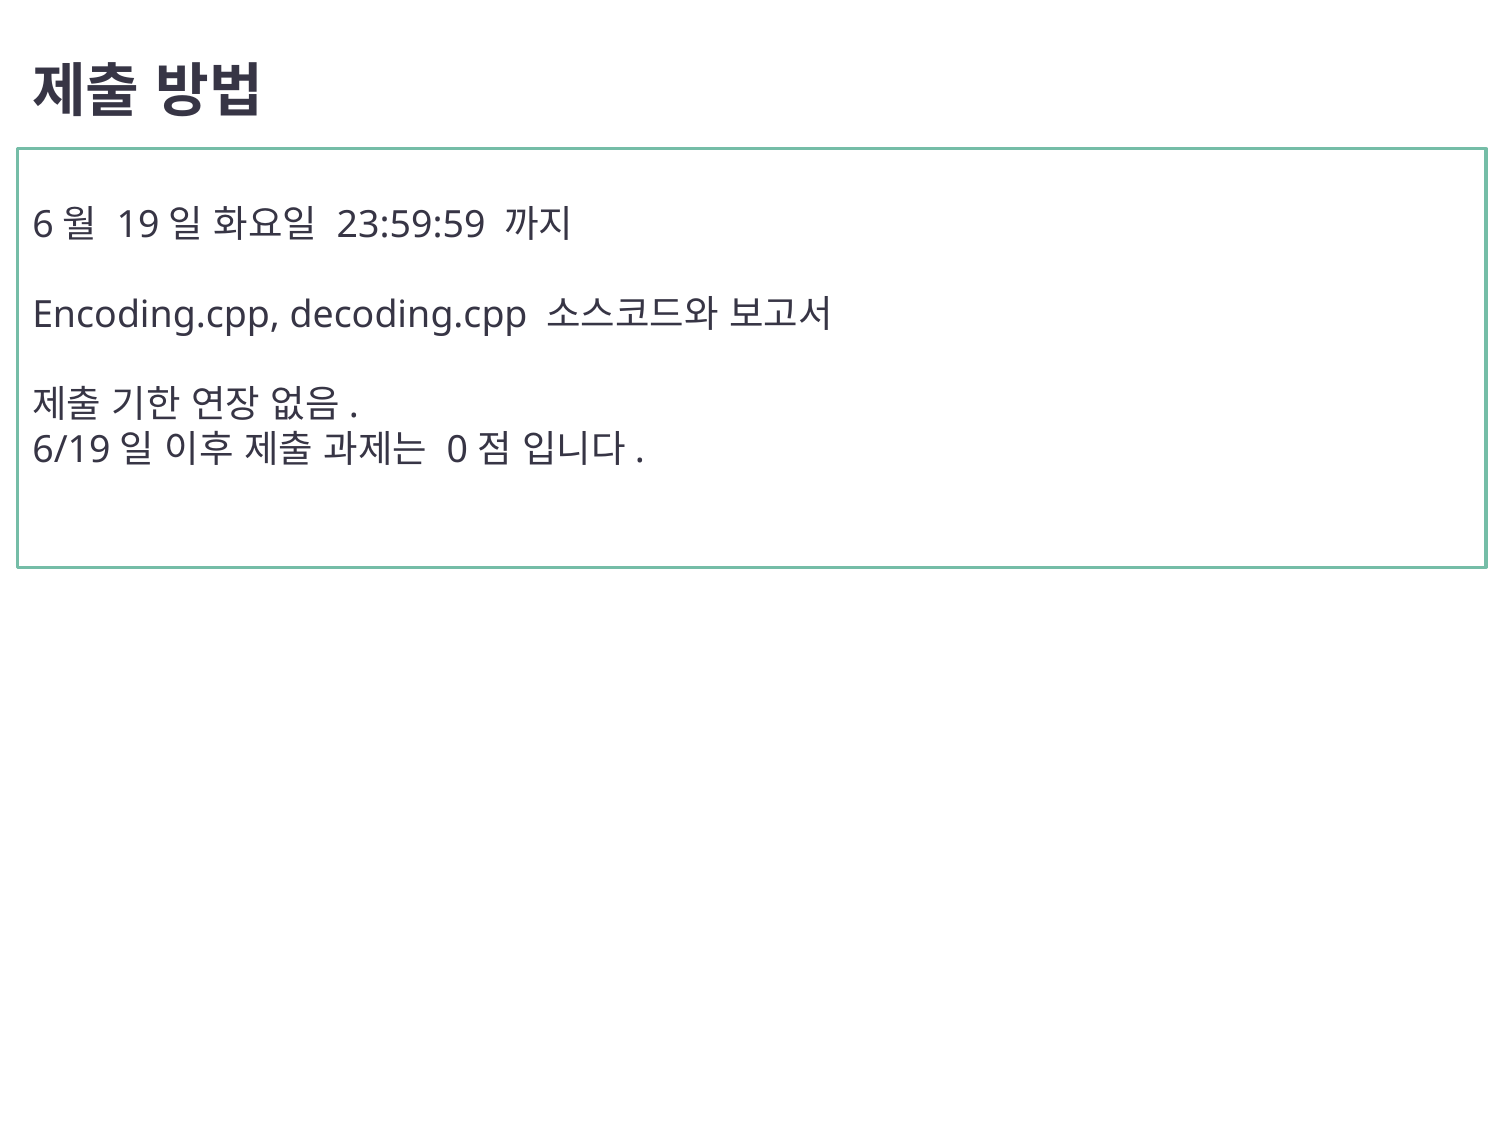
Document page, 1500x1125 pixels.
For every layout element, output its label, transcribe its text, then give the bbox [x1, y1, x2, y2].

text_box 6월 19일 화요일 23:59:59 까지 Encoding.cpp, decoding.cpp 소스코드와 보고서 제출 기한 연장 없음. 6/19일 이후 제출 과제는 0점 입니다. [16, 147, 1488, 569]
title 제출 방법 [17, 62, 1368, 147]
